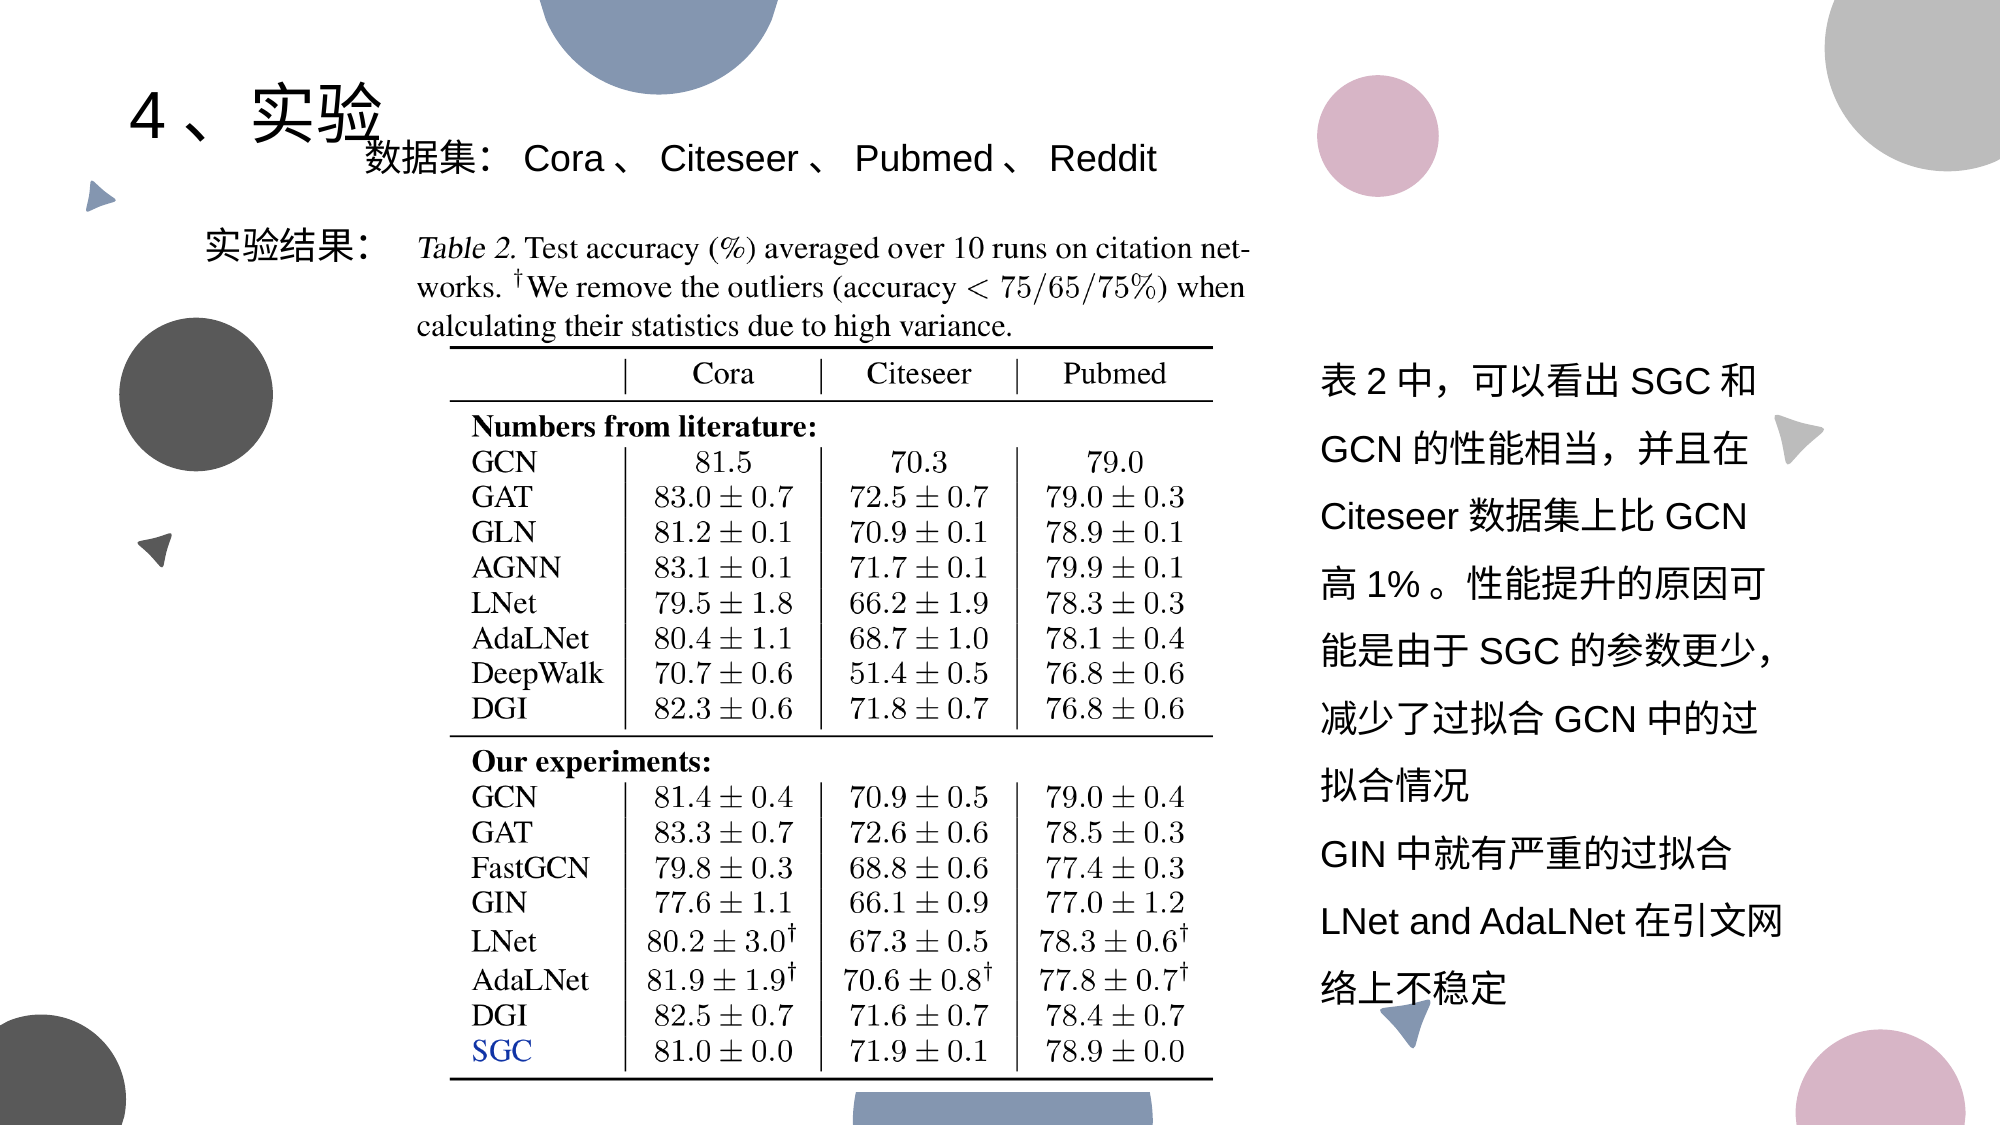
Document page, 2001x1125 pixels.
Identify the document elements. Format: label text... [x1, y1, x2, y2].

text_box 数据集：Cora、Citeseer、Pubmed、Reddit [349, 126, 1172, 187]
text_box 4、实验 [115, 64, 398, 160]
picture [407, 230, 1271, 1092]
text_box 表2中，可以看出SGC和GCN的性能相当，并且在Citeseer数据集上比GCN高1%。性能提升的原因可能是由于SGC的参数更少，减少了过拟合GCN中的过拟合情况 GIN中就有严重的过拟合 LNet and AdaLNet在引文网络上不稳定 [1305, 327, 1808, 1017]
text_box 实验结果： [190, 214, 408, 275]
